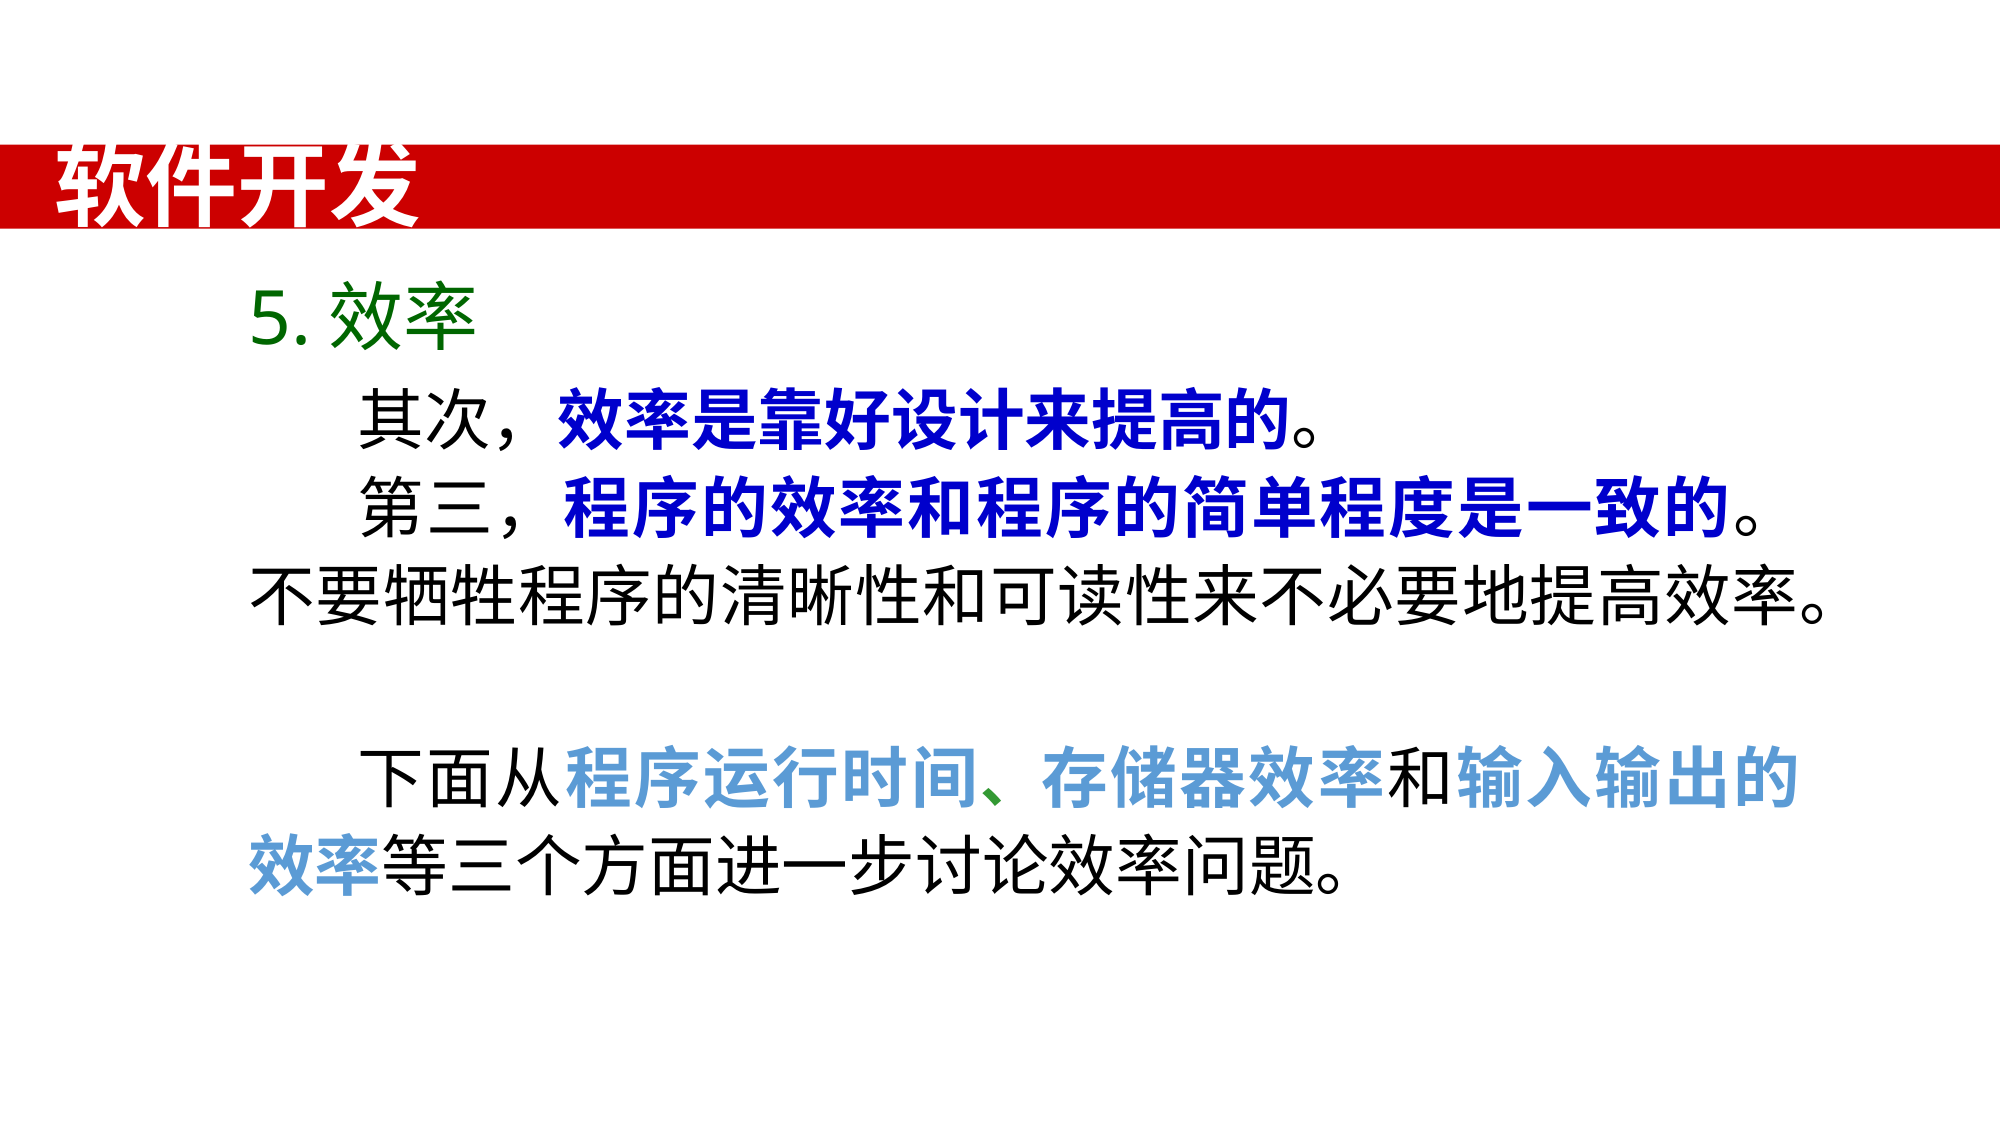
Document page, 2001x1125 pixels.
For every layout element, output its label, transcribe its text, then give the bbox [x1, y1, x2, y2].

text_box 软件开发 [39, 120, 511, 246]
text_box [0, 144, 39, 230]
text_box 下面从程序运行时间、存储器效率和输入输出的效率等三个方面进一步讨论效率问题。 [233, 720, 1800, 912]
text_box 5.效率 [233, 262, 1750, 362]
text_box 其次，效率是靠好设计来提高的。 第三，程序的效率和程序的简单程度是一致的。不要牺牲程序的清晰性和可读性来不必要地提高效率。 [233, 362, 1800, 641]
text_box [511, 144, 2000, 230]
